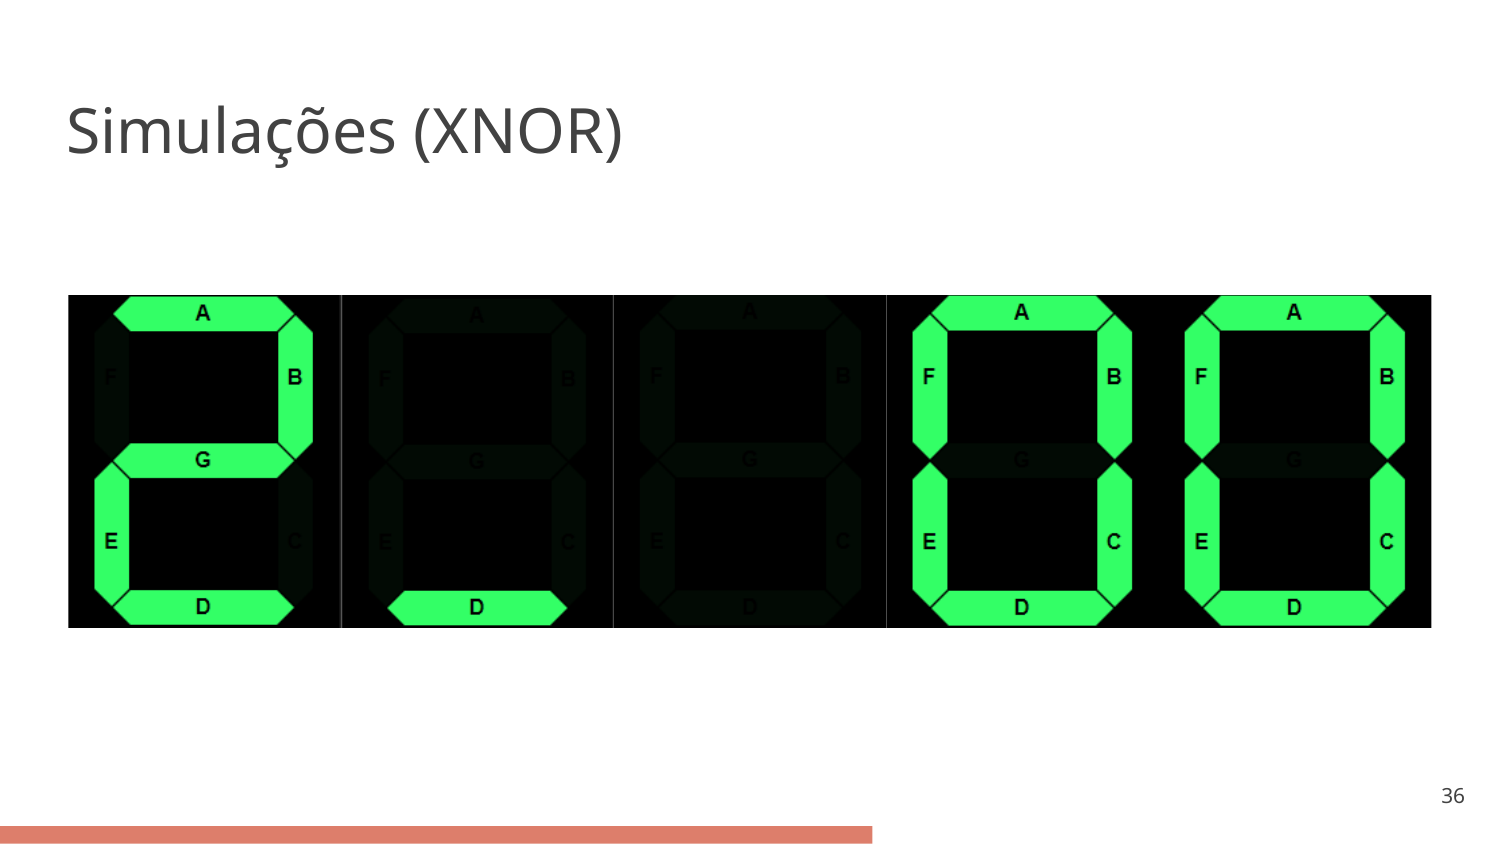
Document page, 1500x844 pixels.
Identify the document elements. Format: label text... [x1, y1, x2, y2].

picture [68, 294, 1432, 628]
title Simulações (XNOR) [51, 61, 1449, 182]
slide_number ‹#› [1389, 764, 1480, 830]
text_box [0, 826, 873, 844]
